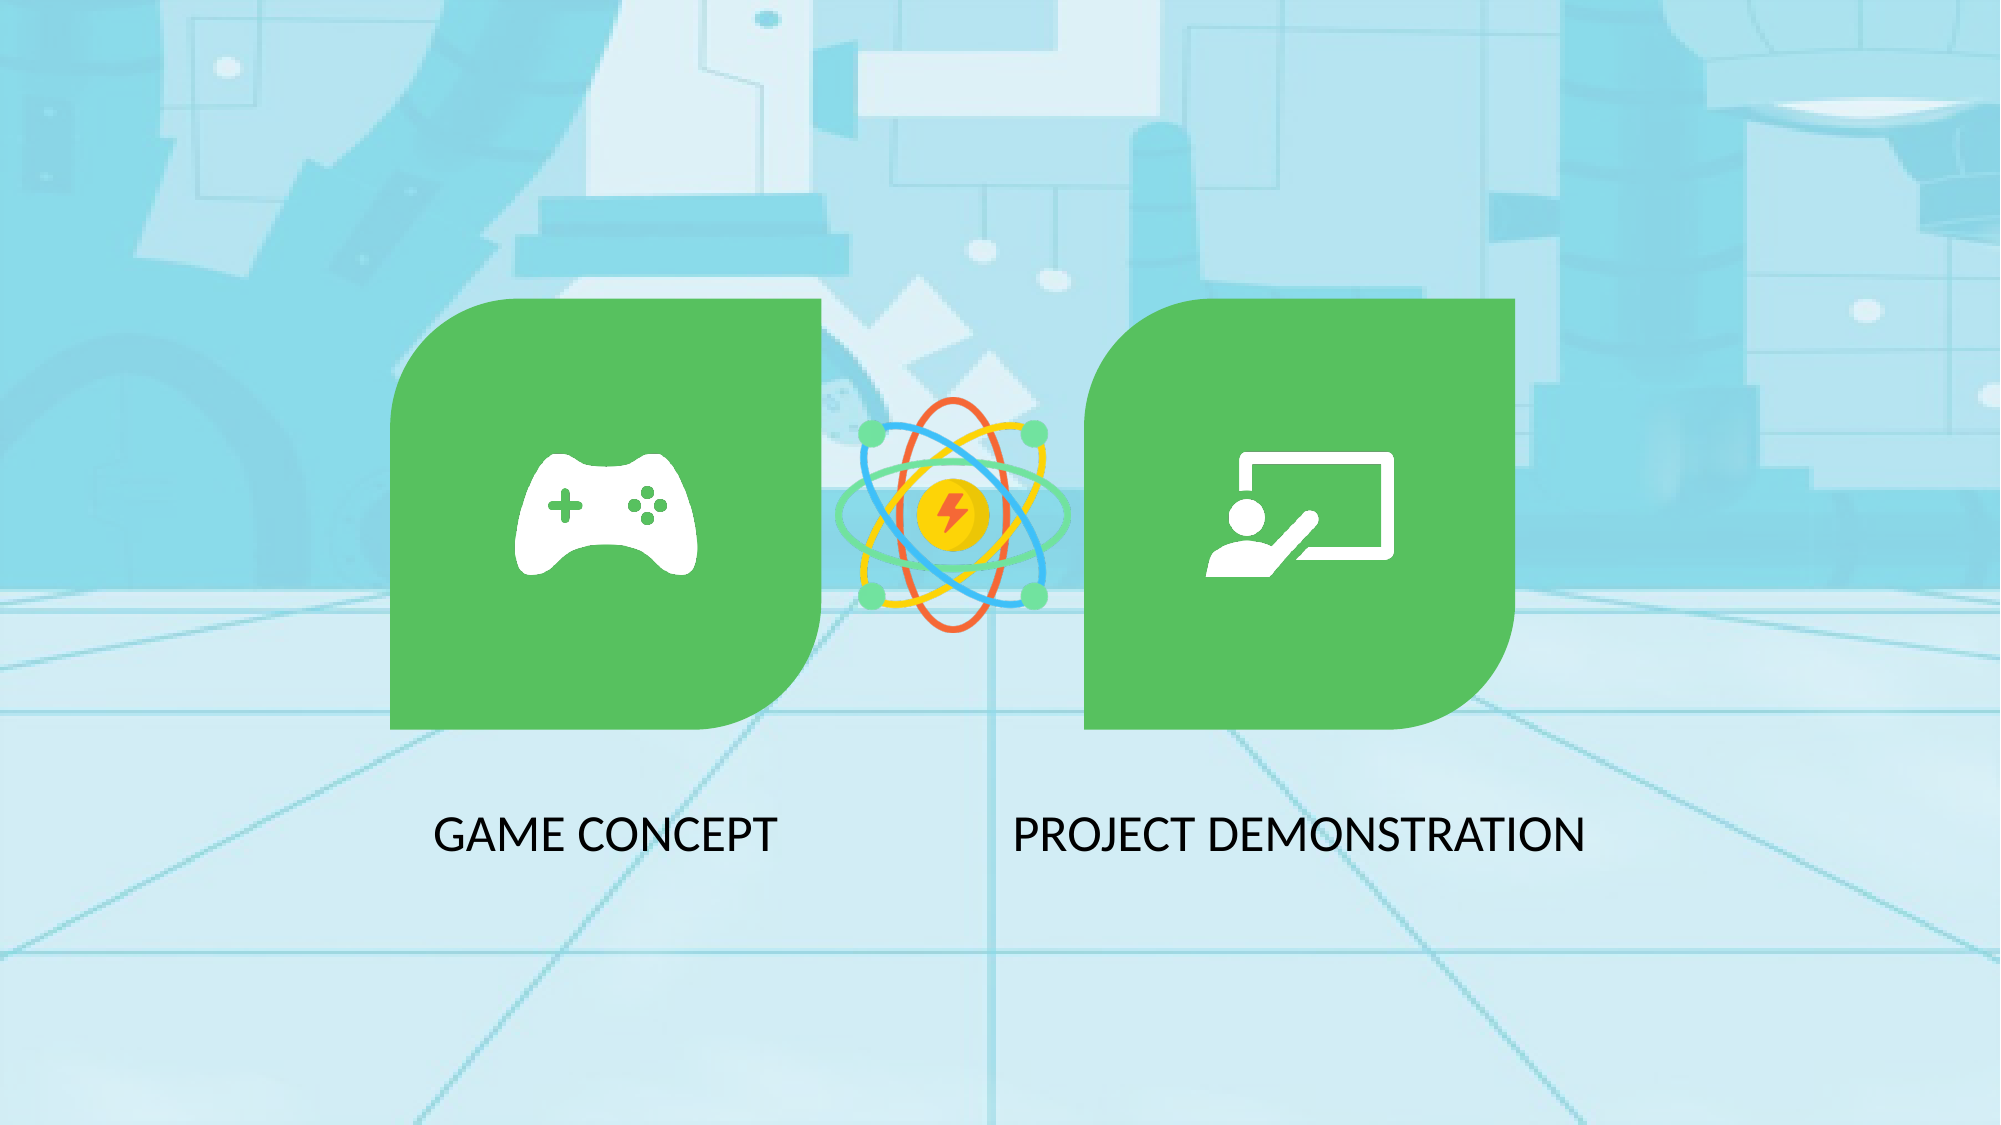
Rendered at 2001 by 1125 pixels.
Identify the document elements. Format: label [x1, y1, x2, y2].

list [0, 0, 2000, 1125]
picture [834, 397, 1071, 633]
